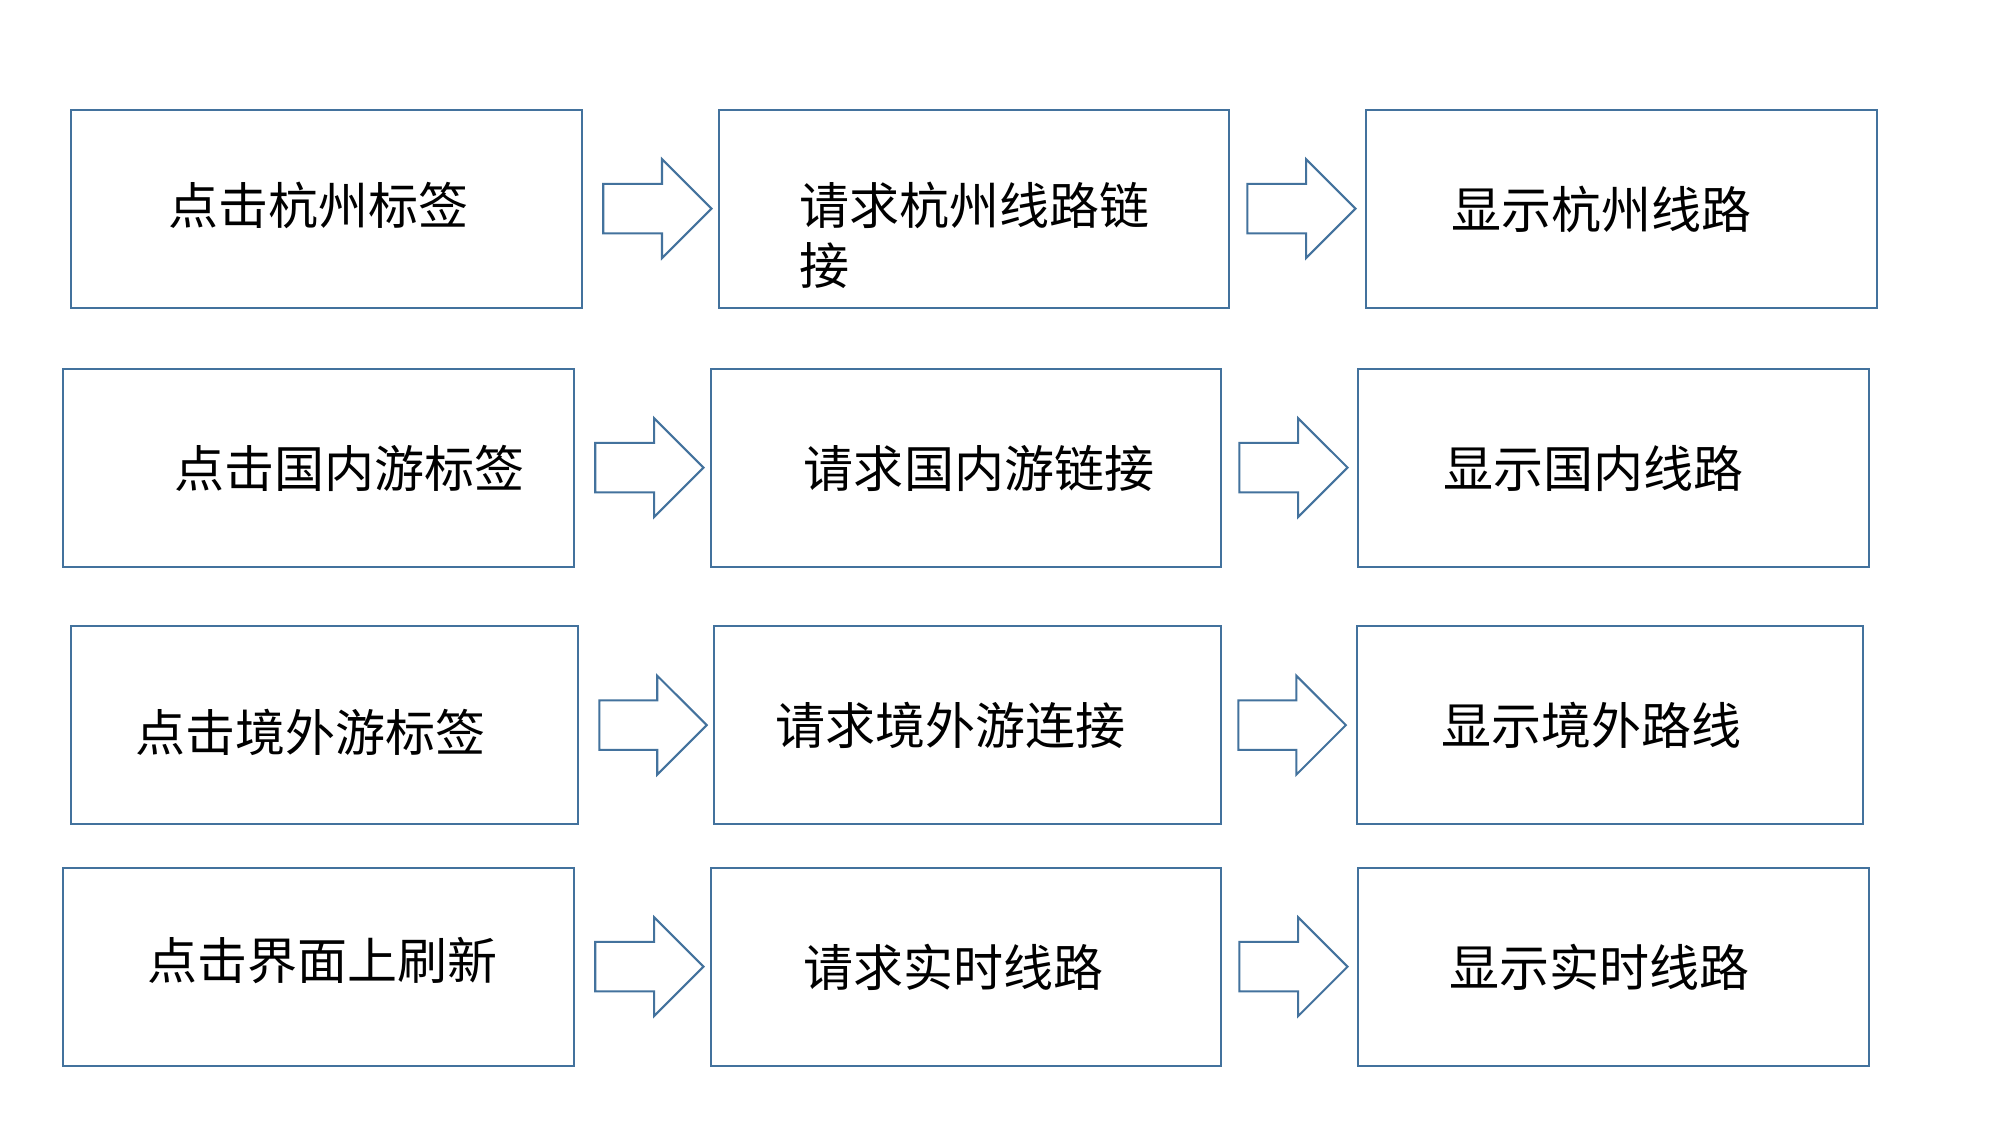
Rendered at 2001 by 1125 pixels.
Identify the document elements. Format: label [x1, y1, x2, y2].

text_box [63, 368, 1869, 567]
text_box [71, 626, 2000, 825]
text_box [63, 867, 1869, 1066]
text_box [71, 109, 1877, 308]
